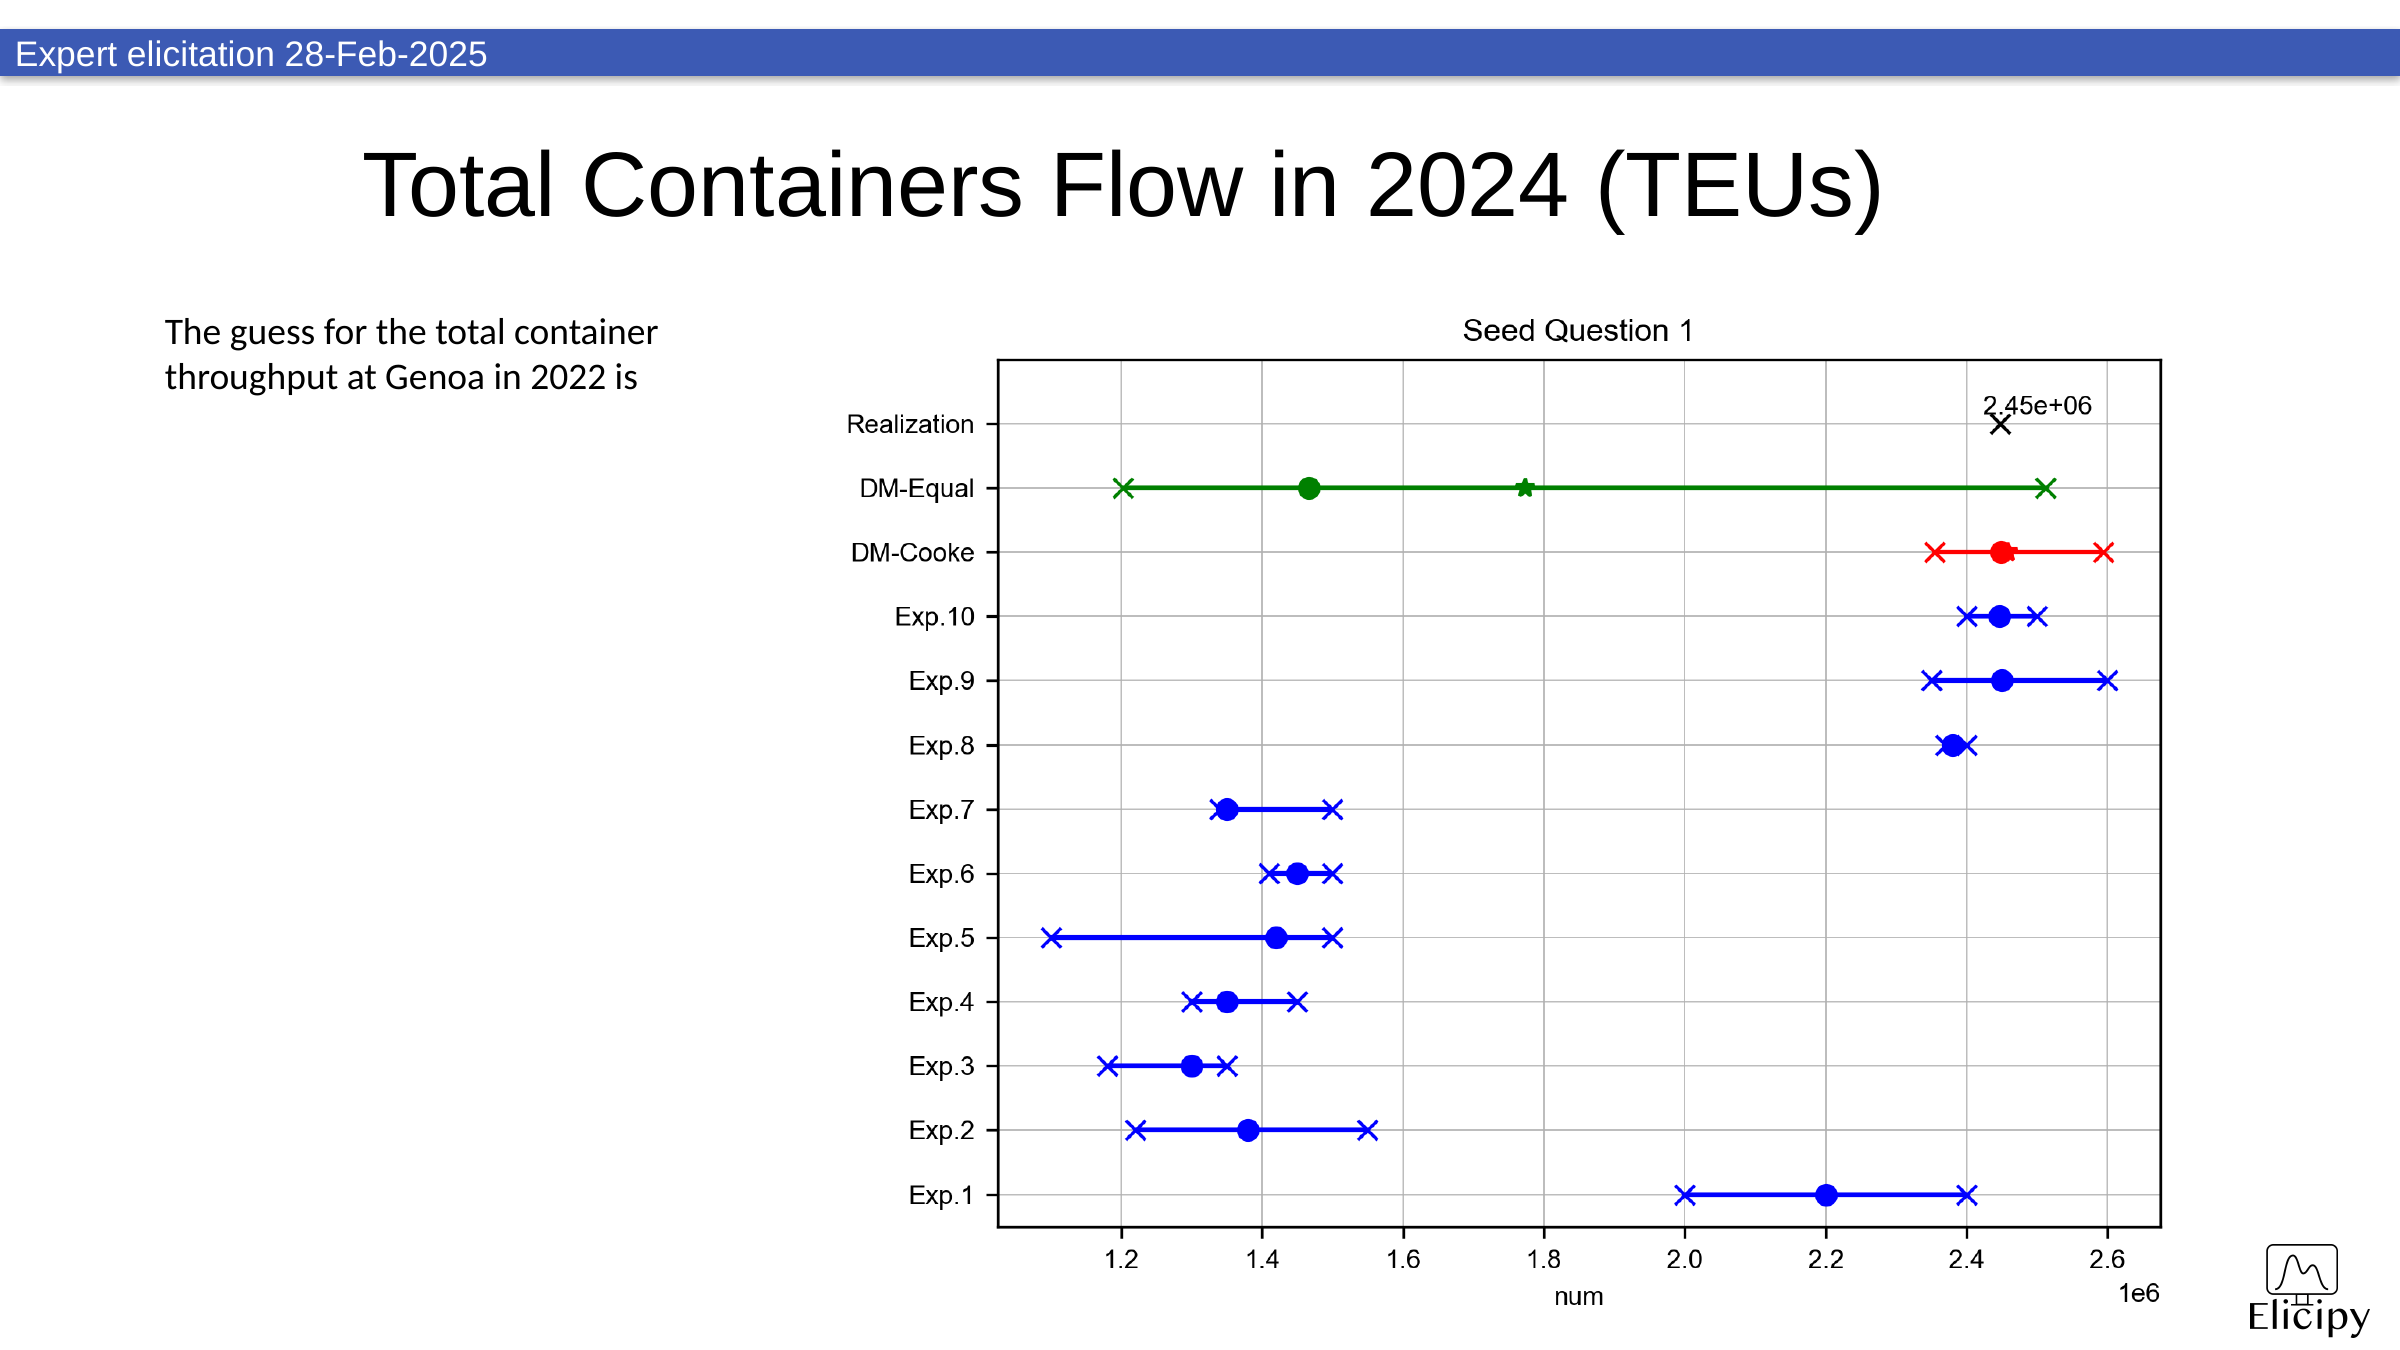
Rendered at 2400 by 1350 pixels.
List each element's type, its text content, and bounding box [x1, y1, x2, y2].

title Total Containers Flow in 2024 (TEUs) [0, 85, 2250, 330]
text_box Expert elicitation 28-Feb-2025 [0, 29, 2400, 76]
text_box The guess for the total container throughput at Genoa in 2022 is [149, 299, 750, 405]
picture [809, 224, 2371, 1350]
